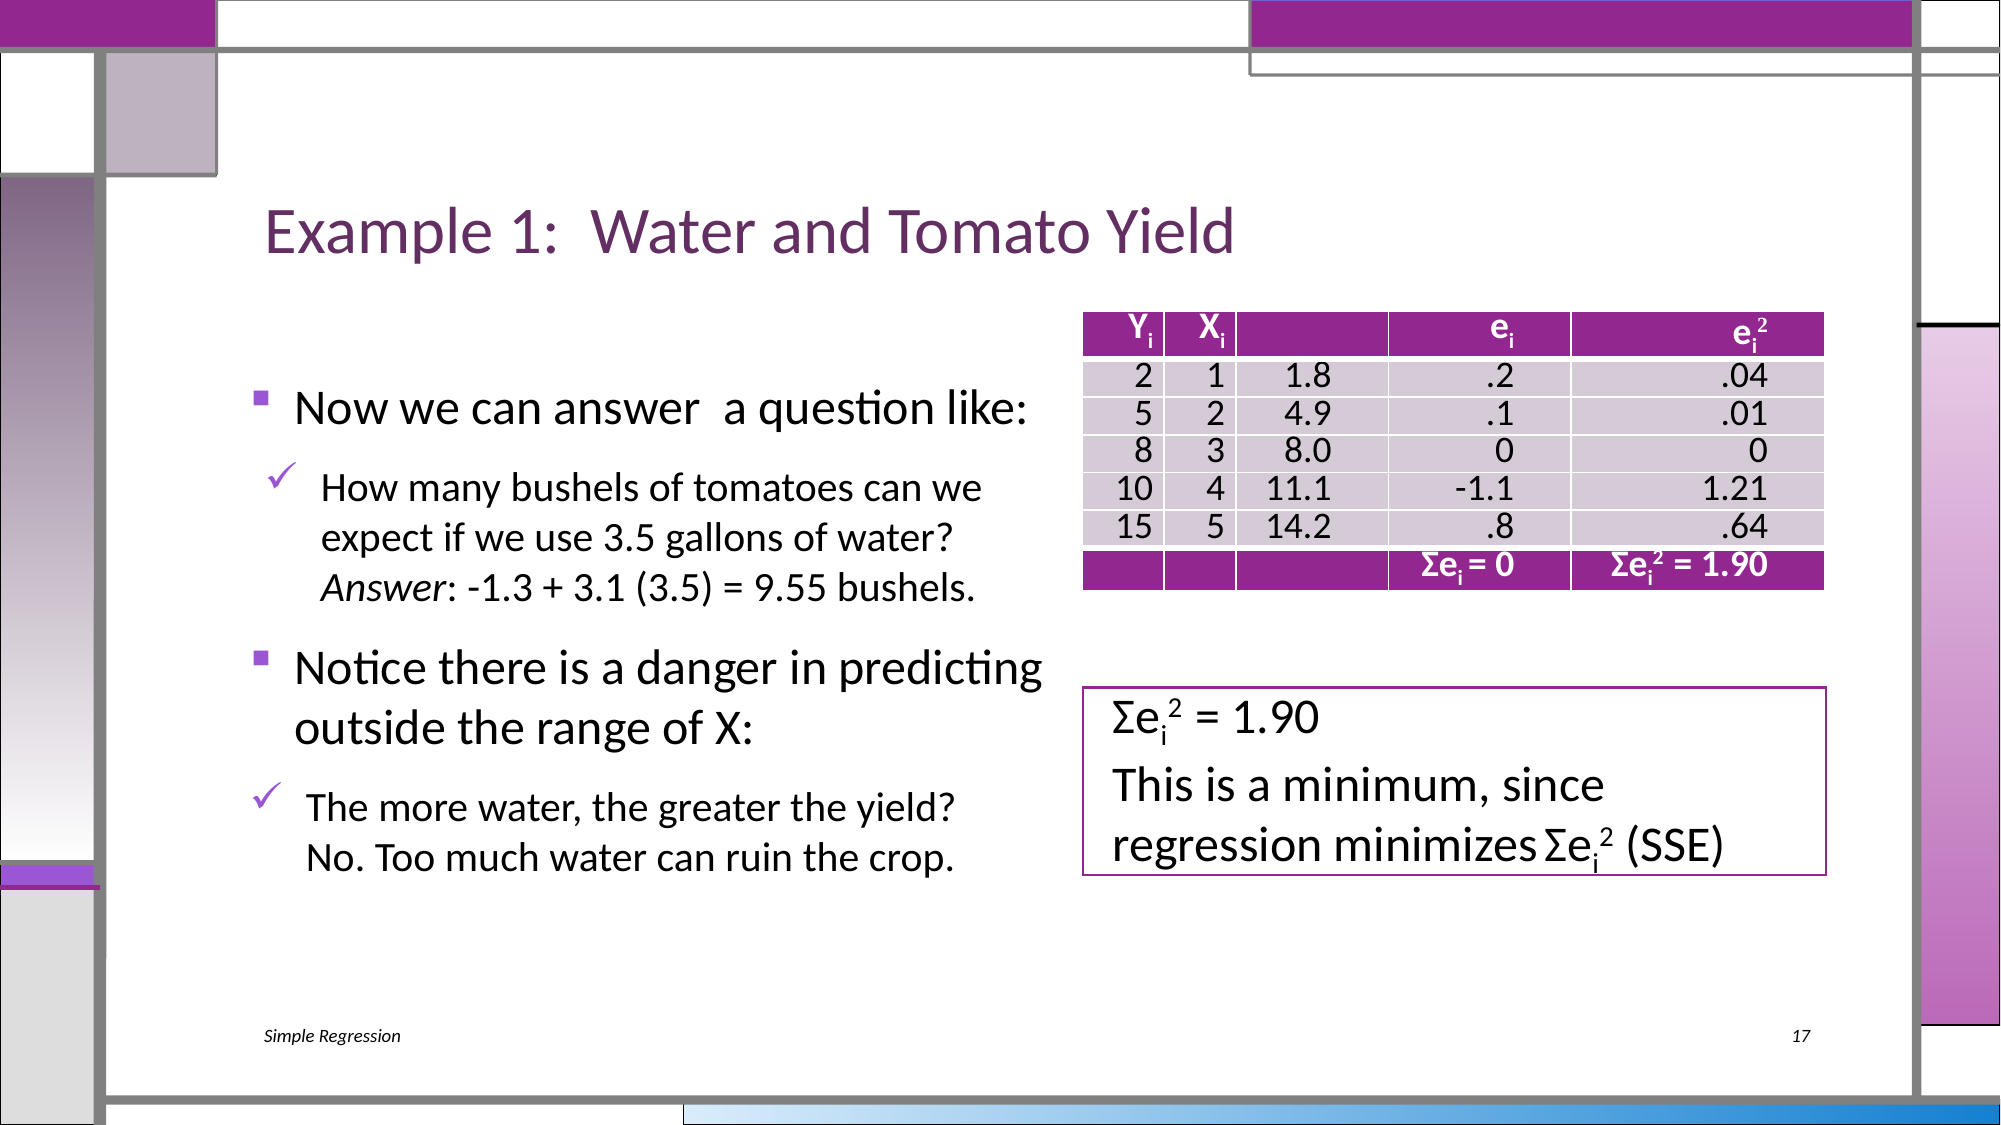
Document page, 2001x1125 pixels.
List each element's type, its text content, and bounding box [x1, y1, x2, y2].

title Example 1: Water and Tomato Yield [249, 87, 1826, 275]
text_box Σei2 = 1.90 This is a minimum, since regression minimizes Σei2 (SSE) [1082, 686, 1827, 876]
footer Simple Regression [249, 1012, 1376, 1058]
text_box Now we can answer a question like: How many bushels of tomatoes can we expect if we use 3.5 gallons of water? Answer: -1.3 + 3.1 (3.5) = 9.55 bushels. Notice there is a danger in predicting outside the range of X: The more water, the greater the yield? No. Too much water can ruin the crop. [225, 367, 1069, 888]
slide_number 17 [1662, 1012, 1826, 1058]
